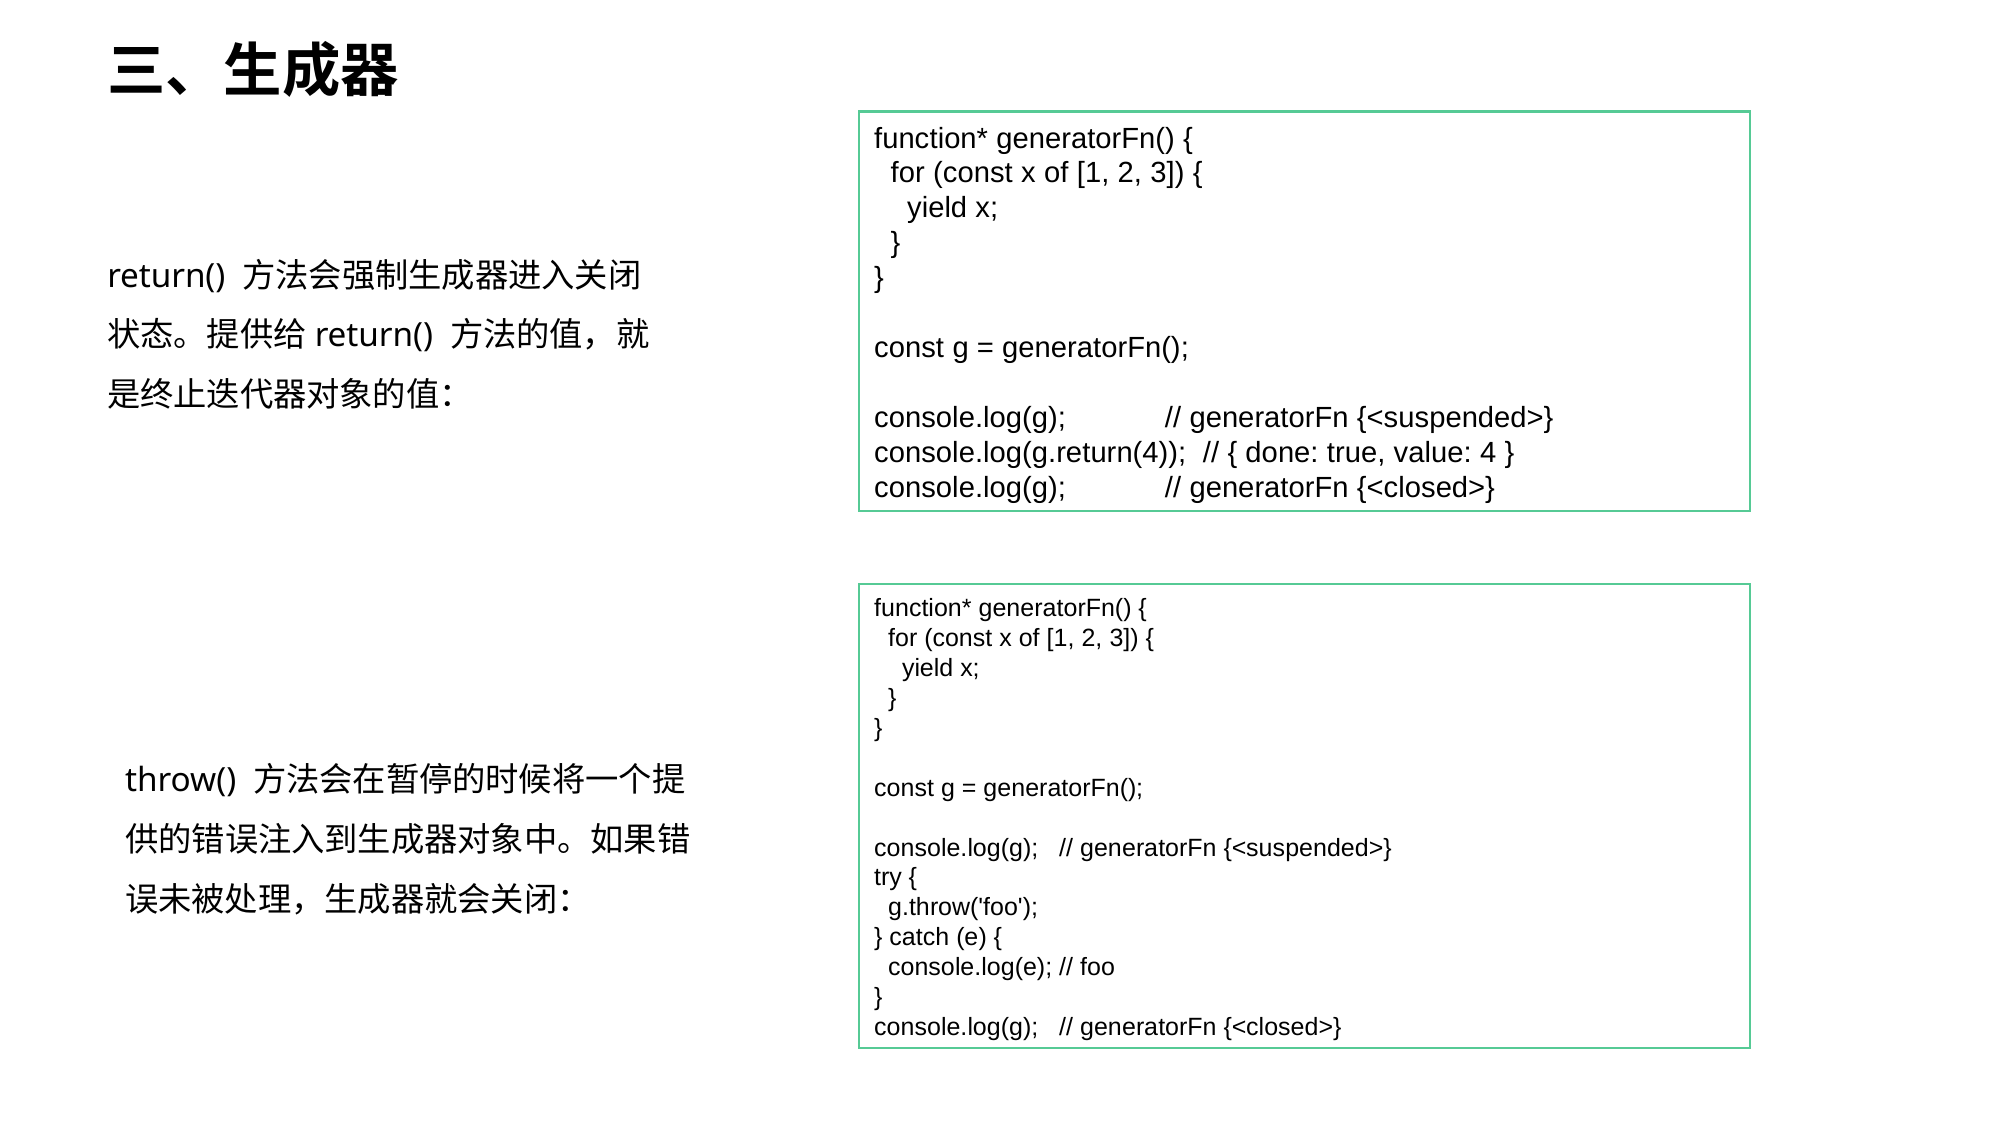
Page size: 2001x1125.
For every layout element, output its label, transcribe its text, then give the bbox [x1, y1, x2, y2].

text_box function* generatorFn() { for (const x of [1, 2, 3]) { yield x; } } const g = generatorFn(); console.log(g); // generatorFn {<suspended>} try { g.throw('foo'); } catch (e) { console.log(e); // foo } console.log(g); // generatorFn {<closed>} [858, 583, 1751, 1049]
text_box throw() 方法会在暂停的时候将一个提供的错误注入到生成器对象中。如果错误未被处理，生成器就会关闭： [109, 730, 726, 926]
text_box function* generatorFn() { for (const x of [1, 2, 3]) { yield x; } } const g = generatorFn(); console.log(g); // generatorFn {<suspended>} console.log(g.return(4)); // { done: true, value: 4 } console.log(g); // generatorFn {<closed>} [858, 110, 1751, 512]
text_box 三、生成器 [92, 25, 1108, 111]
text_box return() 方法会强制生成器进入关闭状态。提供给return() 方法的值，就是终止迭代器对象的值： [92, 225, 676, 422]
